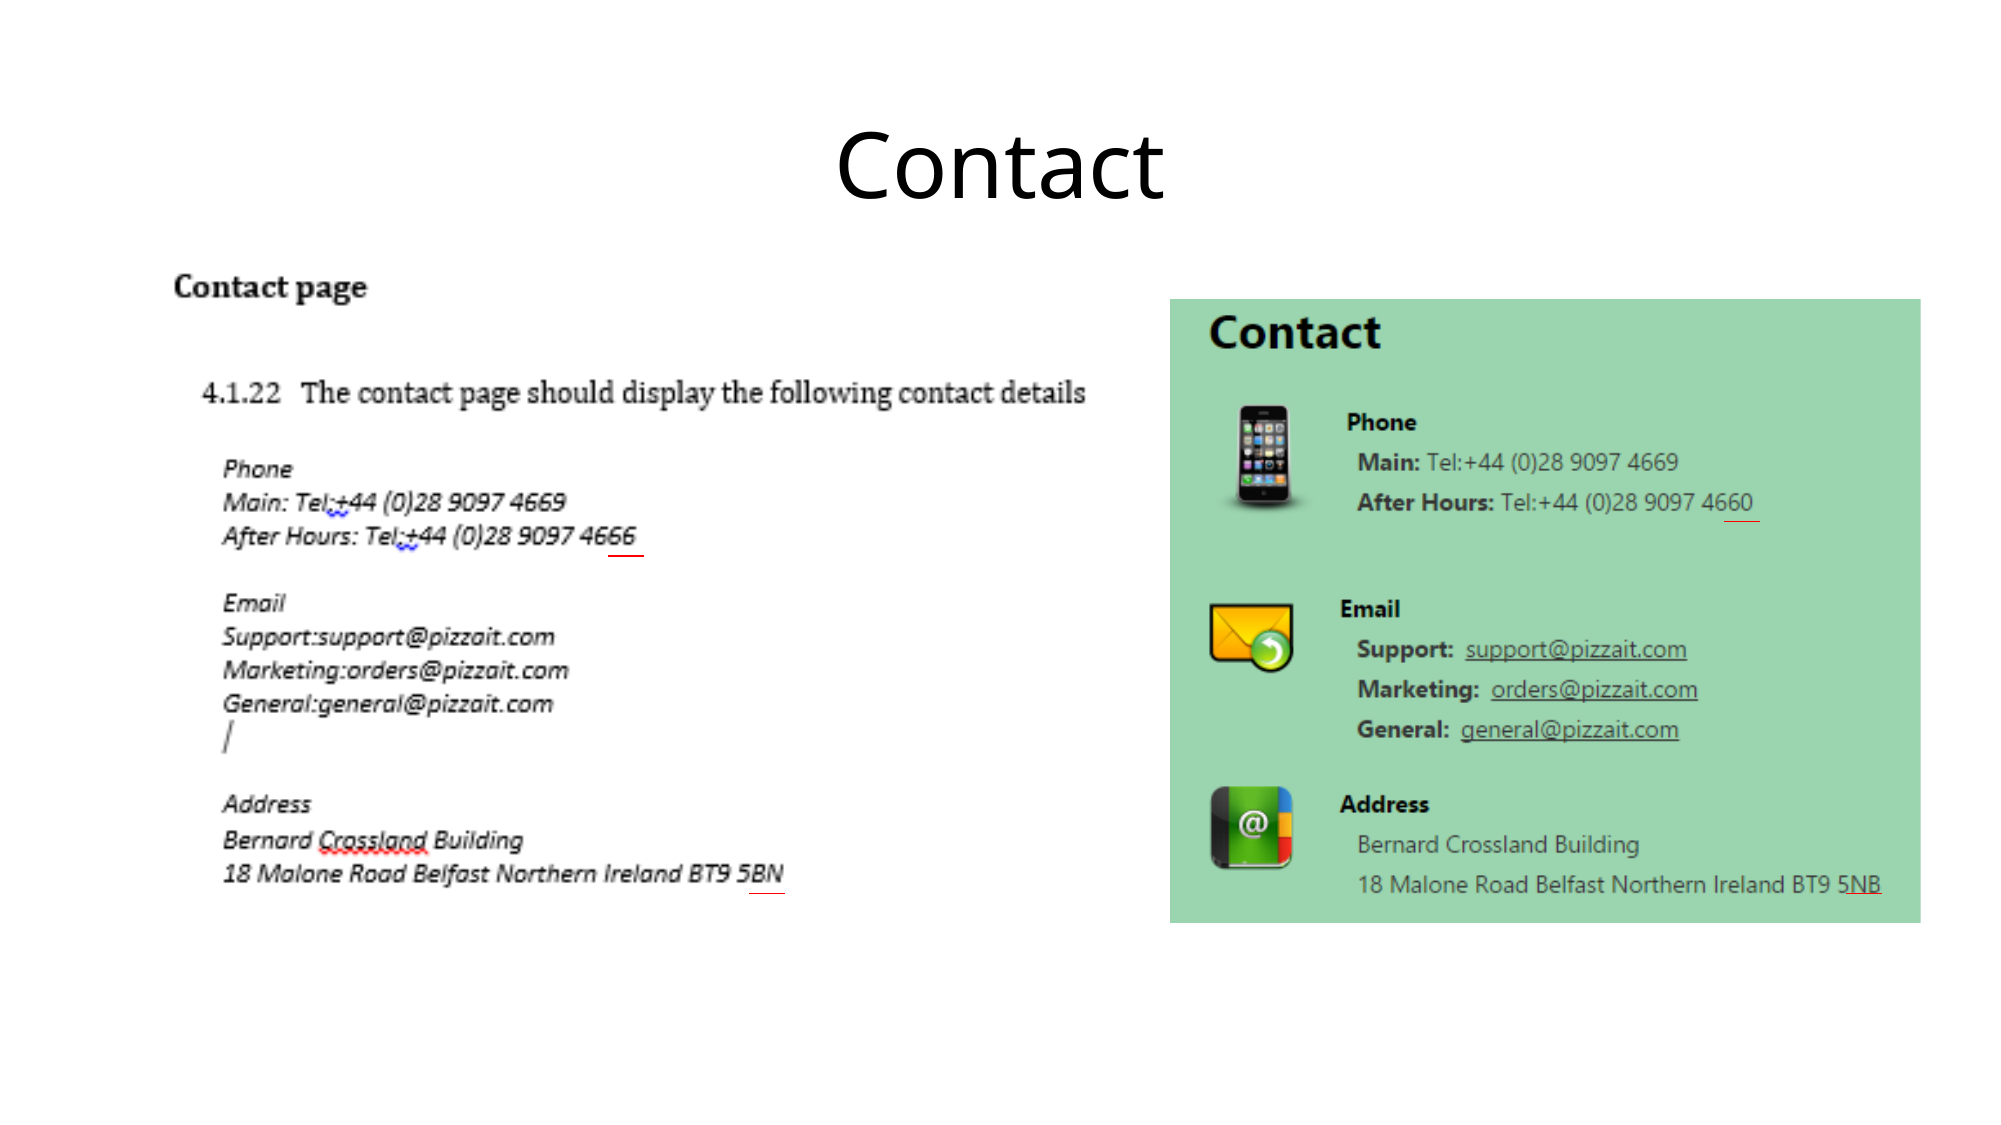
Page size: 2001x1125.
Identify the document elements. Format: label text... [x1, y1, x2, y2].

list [137, 234, 1171, 923]
title Contact [137, 59, 1863, 278]
picture [1170, 299, 1921, 924]
